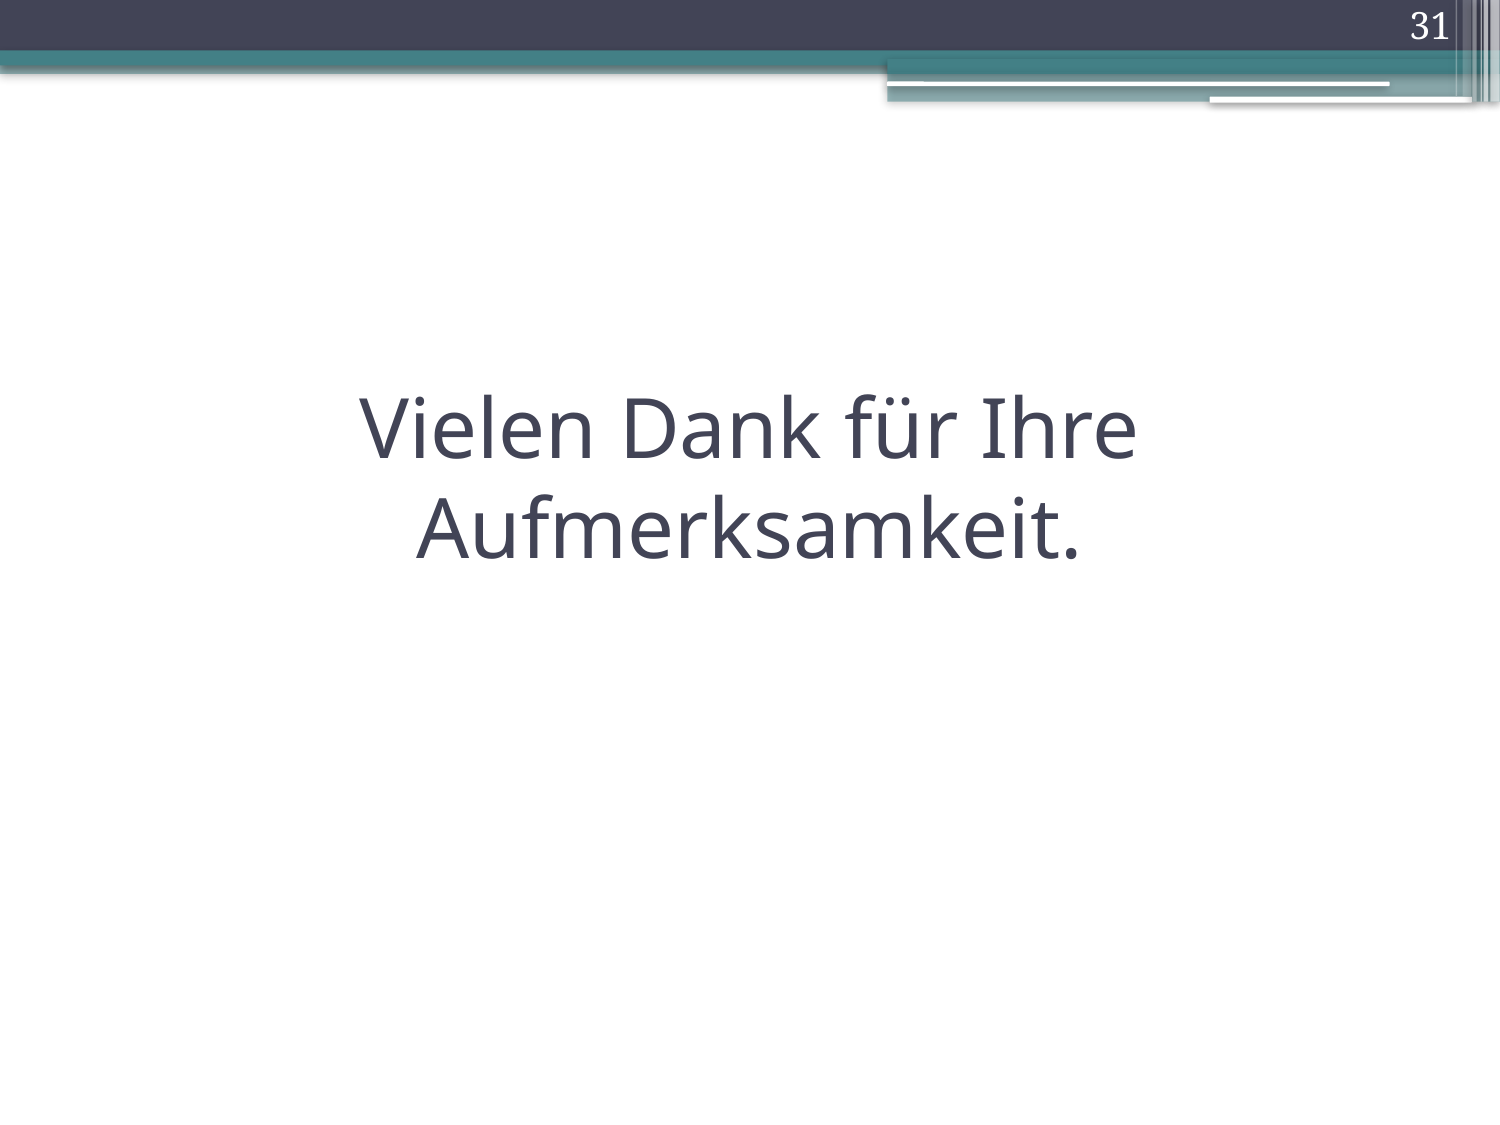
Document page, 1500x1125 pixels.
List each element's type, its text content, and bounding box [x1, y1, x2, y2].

title Vielen Dank für Ihre Aufmerksamkeit. [75, 187, 1425, 764]
slide_number 31 [1341, 0, 1466, 61]
